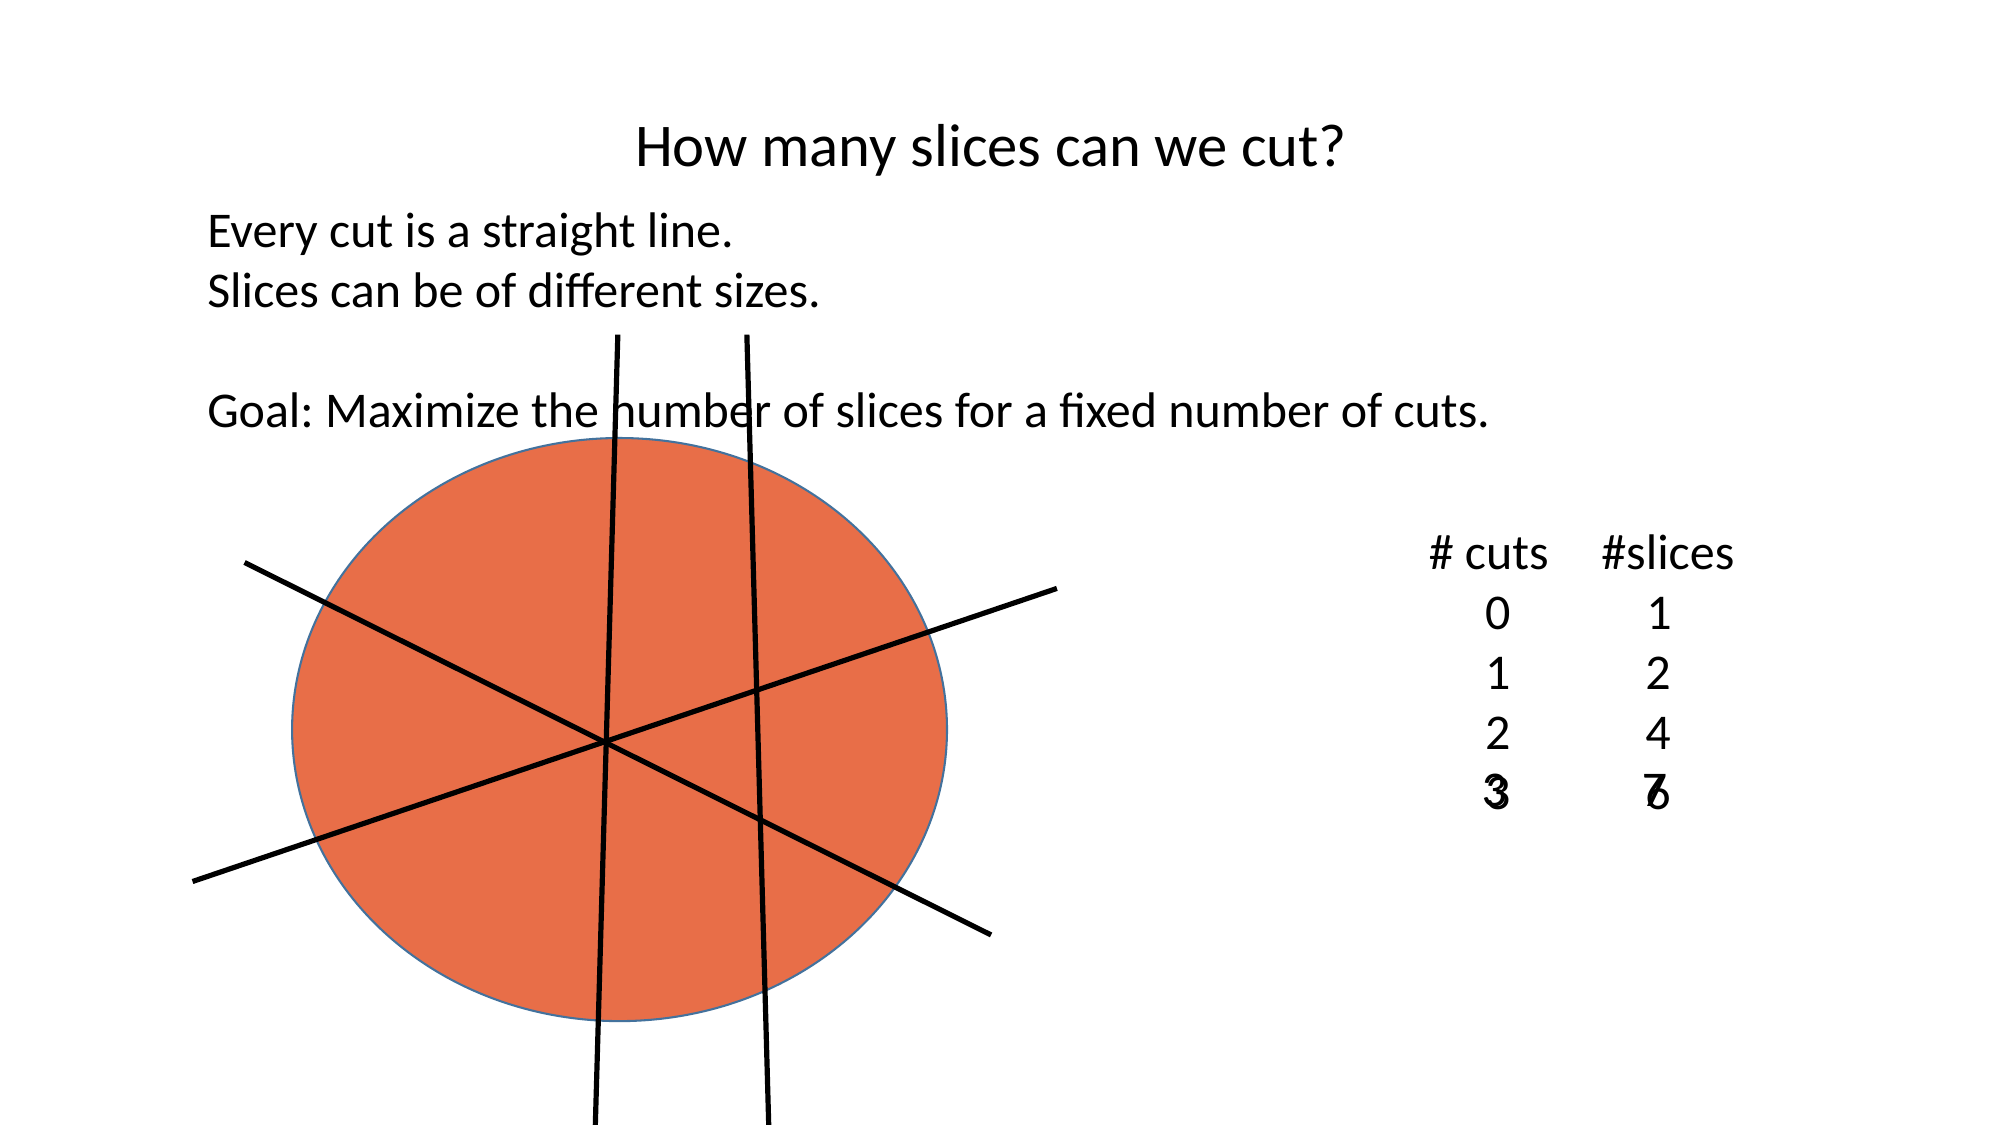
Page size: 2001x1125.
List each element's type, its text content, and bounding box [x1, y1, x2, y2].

text_box [385, 935, 595, 1022]
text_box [746, 334, 769, 1125]
text_box # cuts #slices 0 1 1 2 2 4 3 6 [1413, 512, 1750, 827]
text_box Every cut is a straight line. Slices can be of different sizes. Goal: Maximize the number of slices for a fixed number of cuts. [192, 189, 1646, 565]
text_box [595, 334, 618, 1125]
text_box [992, 588, 1057, 882]
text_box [618, 562, 746, 935]
text_box [618, 436, 746, 562]
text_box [192, 588, 244, 882]
text_box 3 7 [1466, 748, 1708, 824]
text_box [618, 935, 746, 1023]
text_box [350, 437, 595, 562]
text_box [244, 562, 595, 935]
title How many slices can we cut? [91, 48, 1892, 236]
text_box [769, 562, 992, 935]
text_box [769, 469, 889, 562]
text_box [769, 935, 854, 991]
